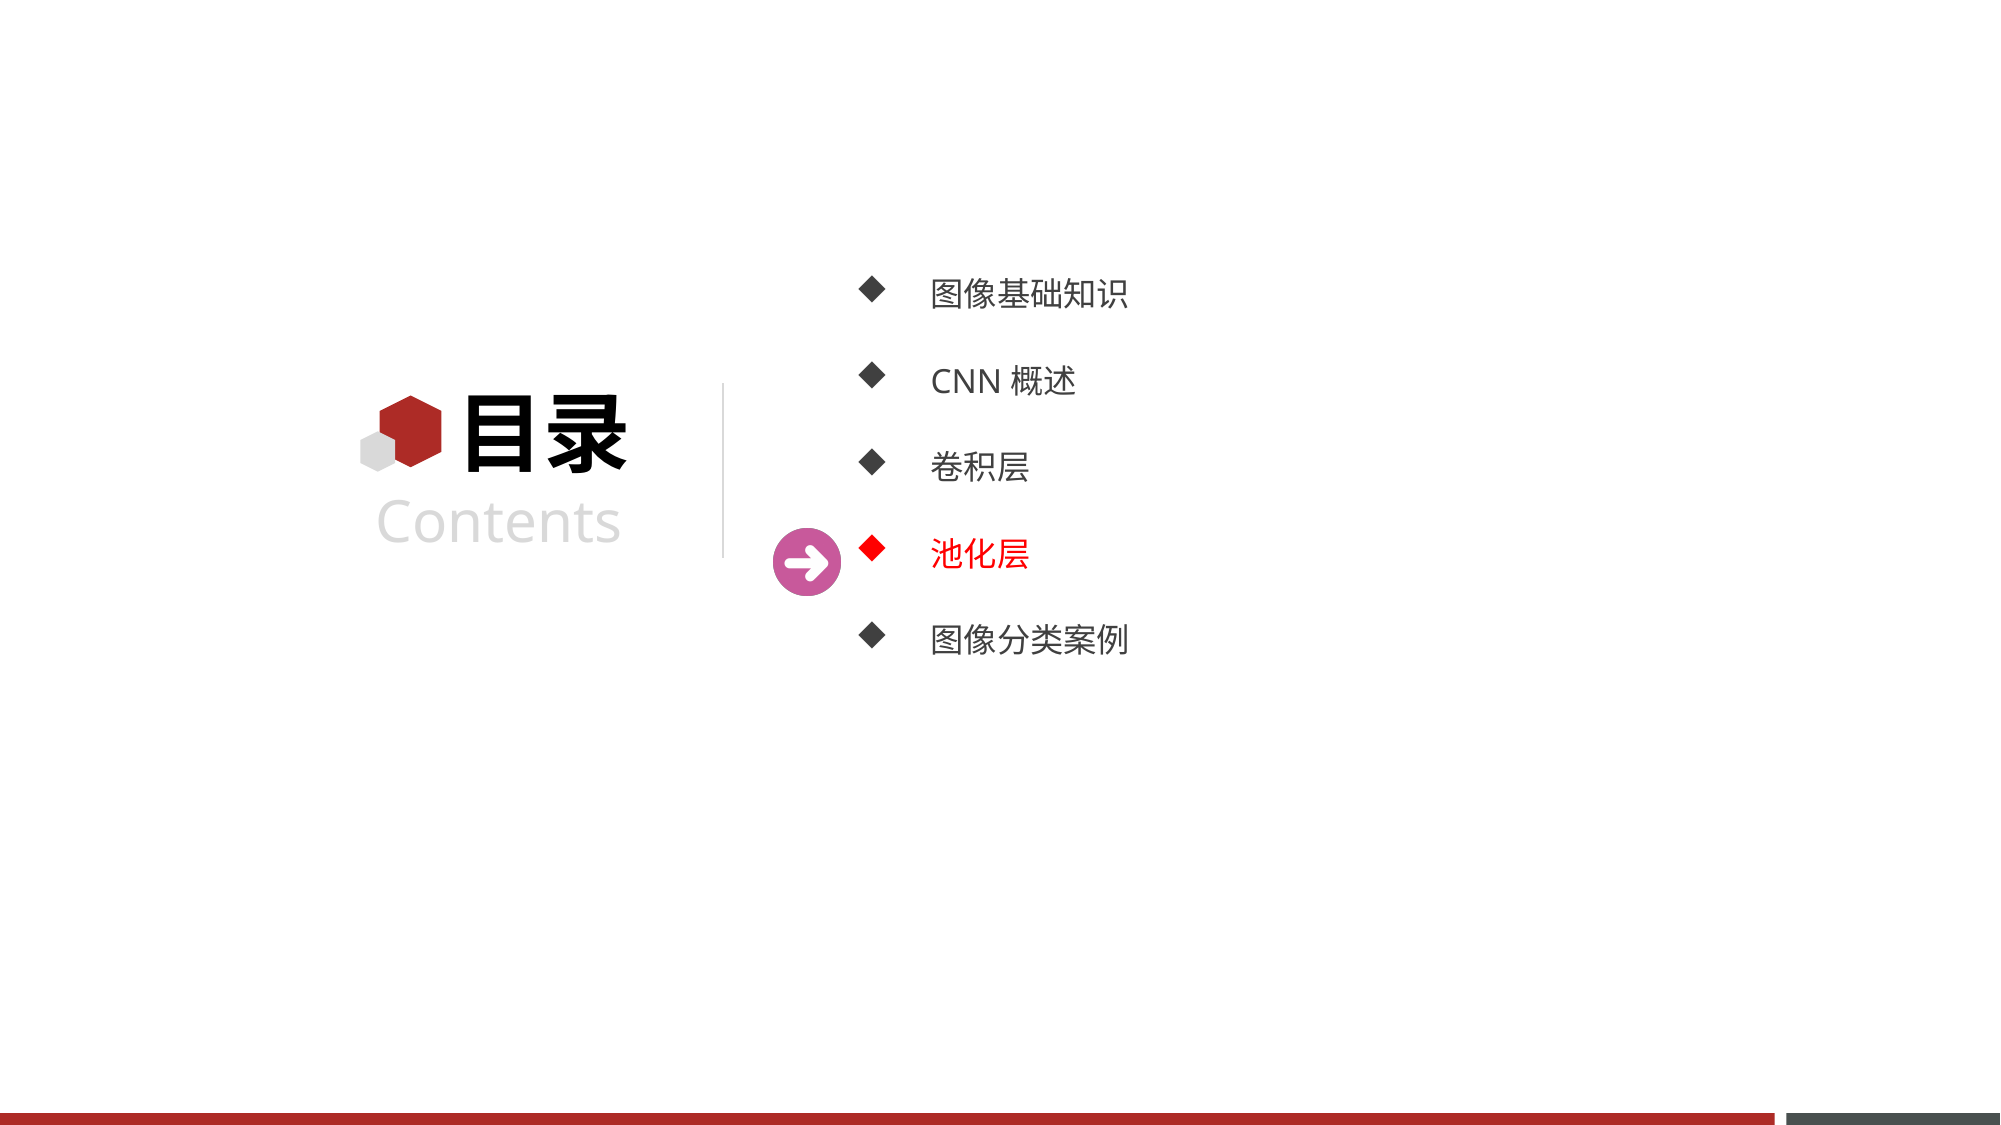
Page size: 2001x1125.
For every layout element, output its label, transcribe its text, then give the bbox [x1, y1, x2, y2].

list 图像基础知识 CNN概述 卷积层 池化层 图像分类案例 [840, 209, 1821, 683]
picture [773, 528, 842, 597]
